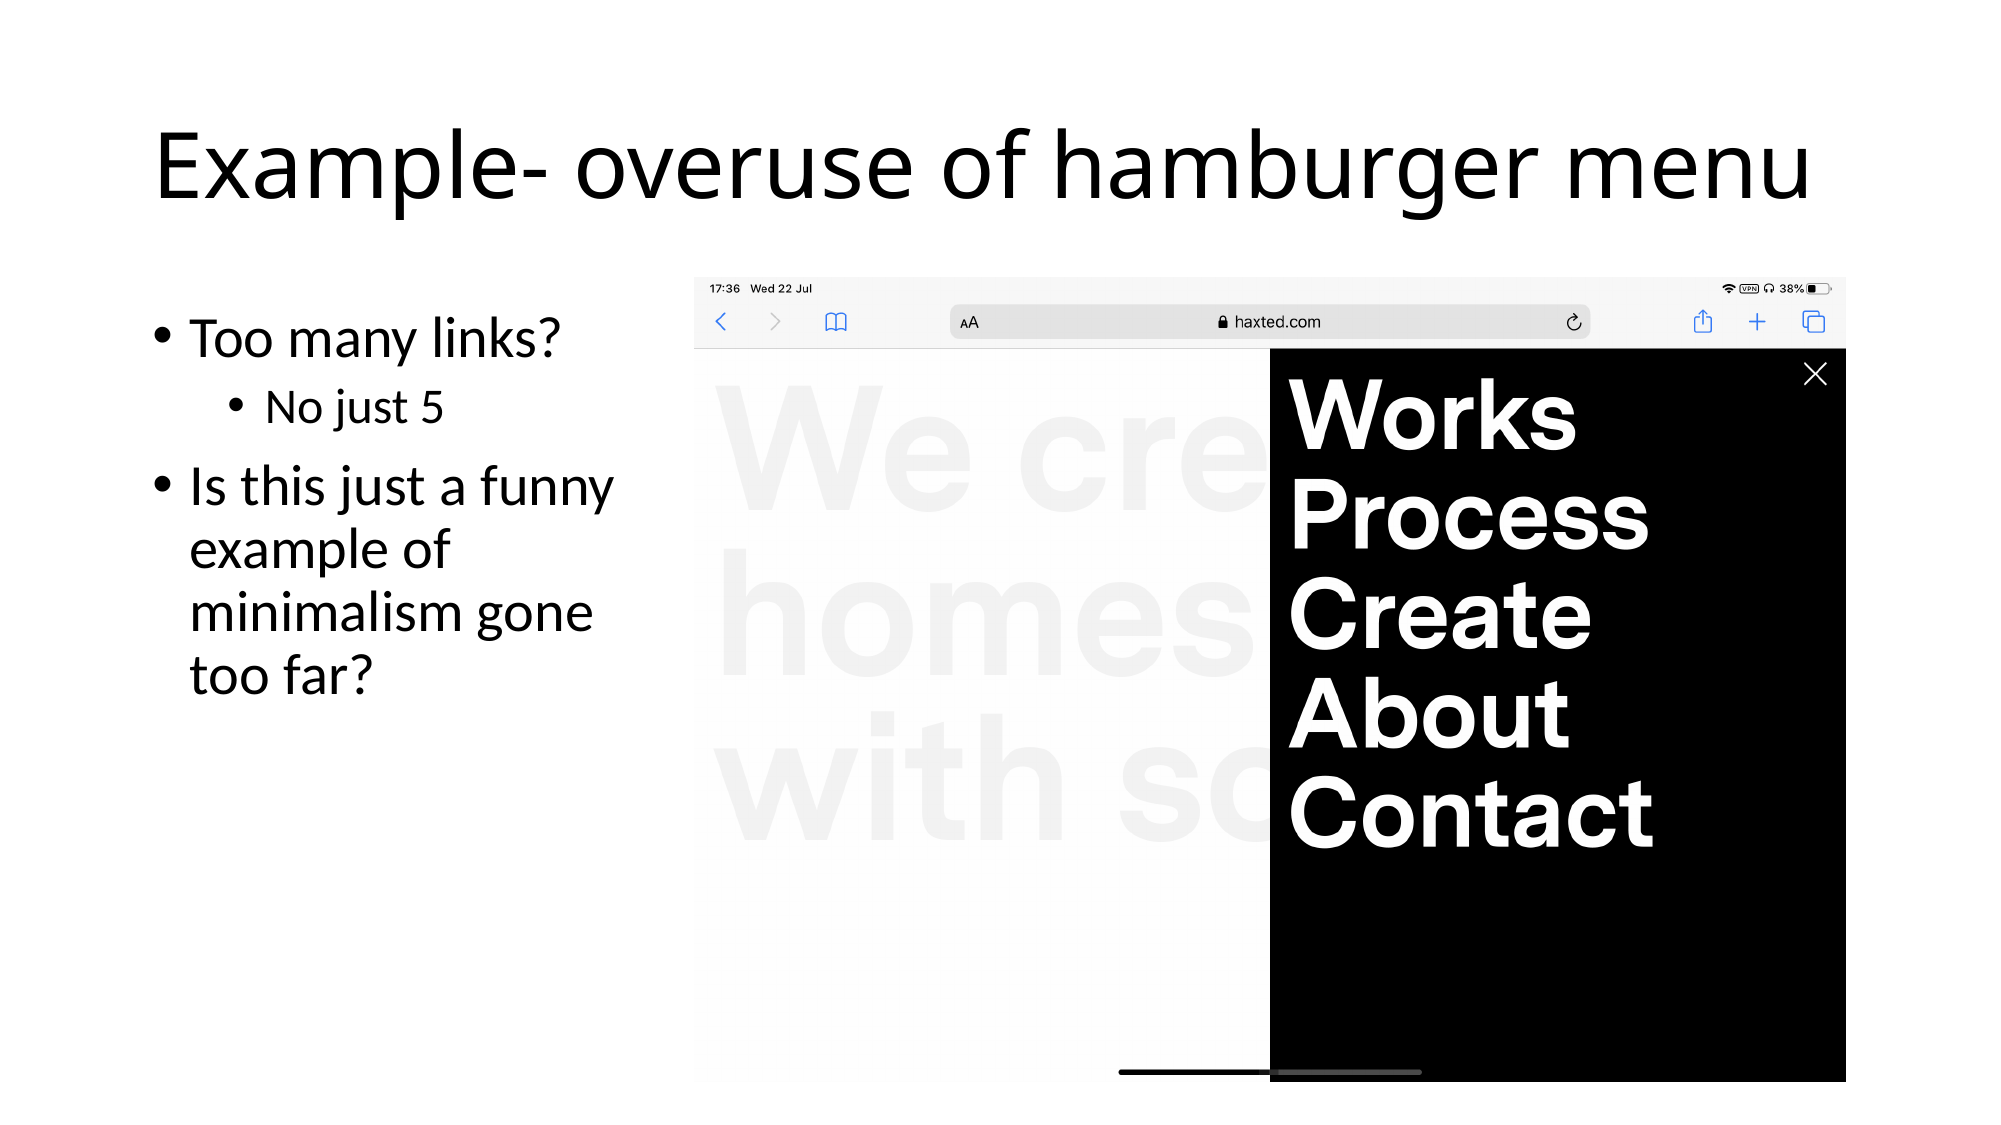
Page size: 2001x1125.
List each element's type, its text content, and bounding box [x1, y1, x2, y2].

title Example- overuse of hamburger menu [137, 59, 1863, 278]
picture [694, 277, 1846, 1082]
list Too many links? No just 5 Is this just a funny example of minimalism gone too far? [137, 299, 637, 1014]
